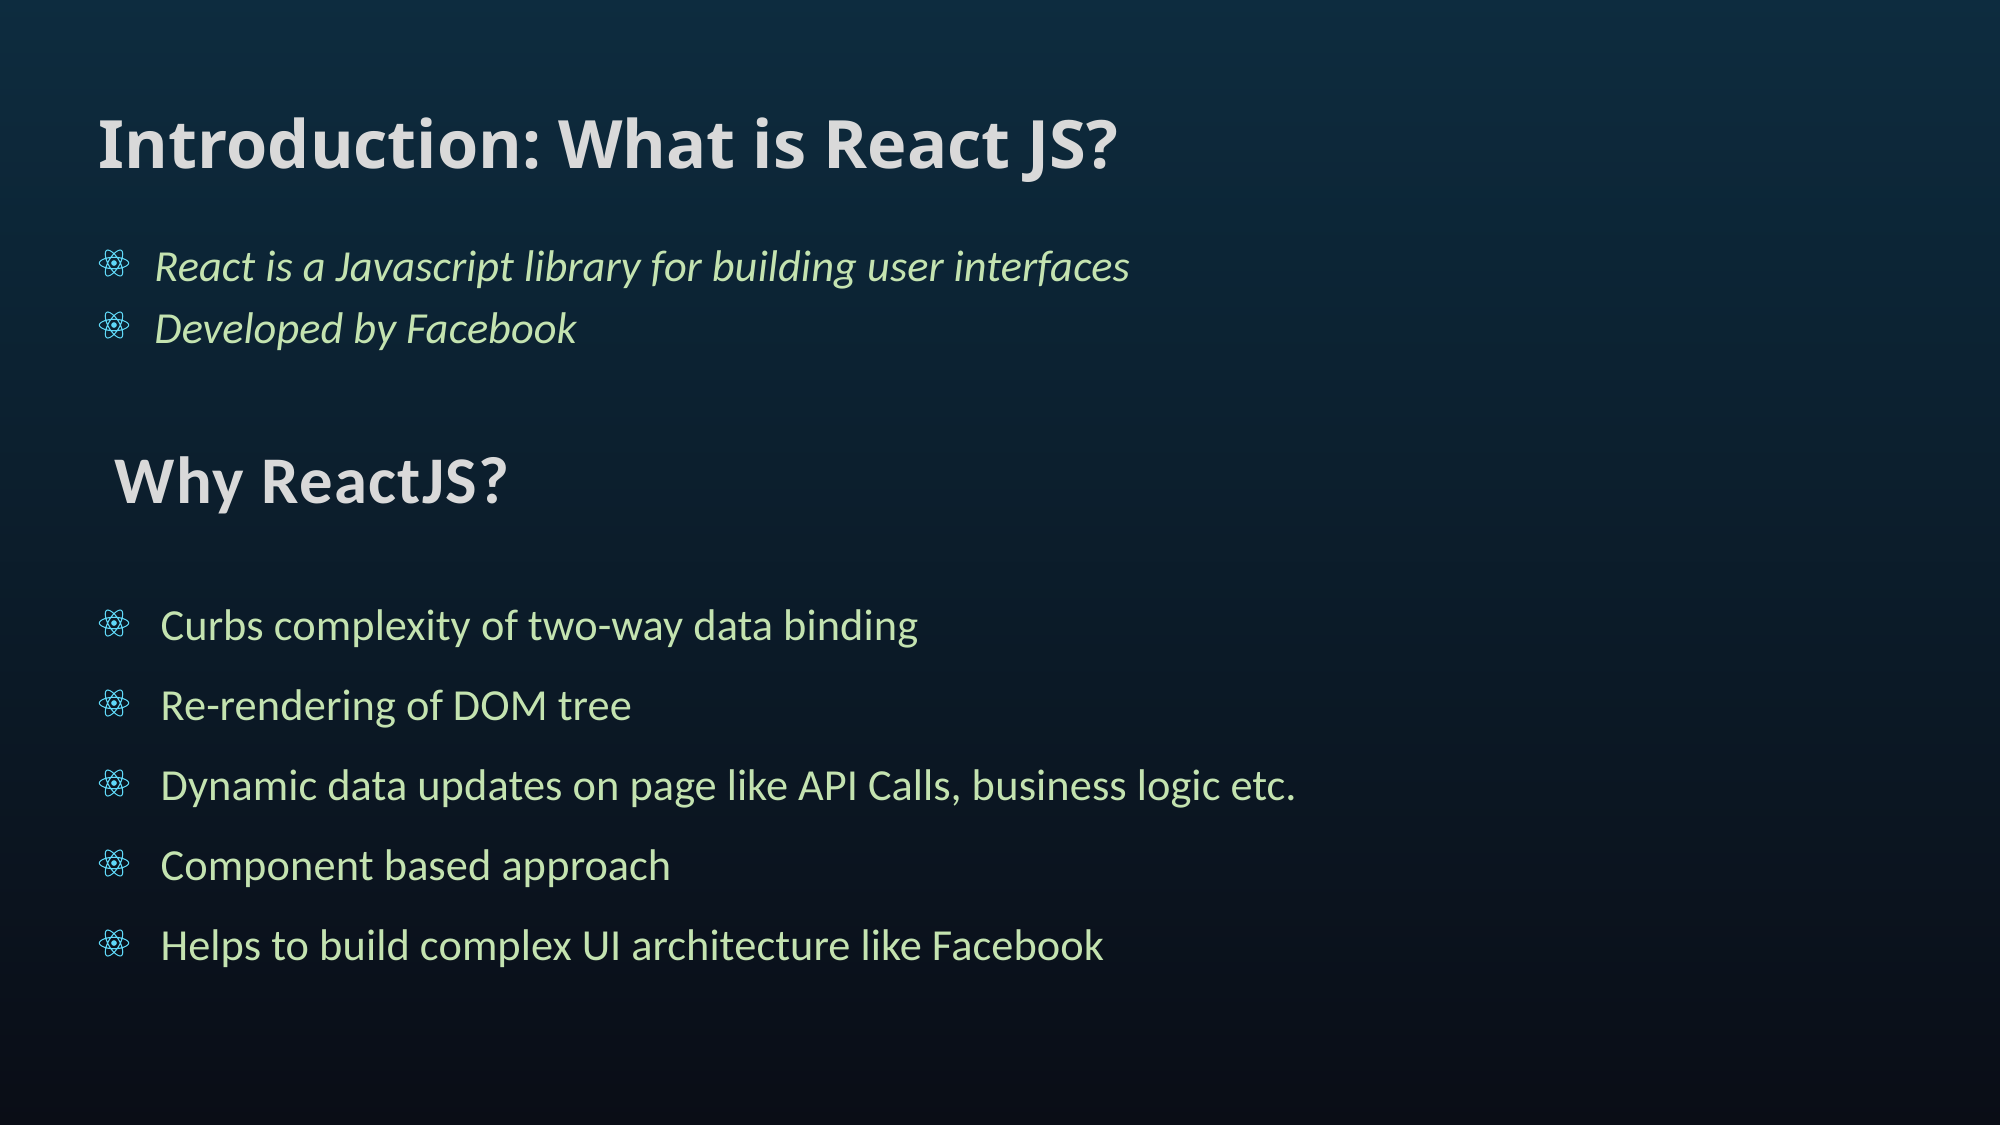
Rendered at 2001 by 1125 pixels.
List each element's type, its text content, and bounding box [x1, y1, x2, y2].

picture [98, 247, 130, 279]
title Introduction: What is React JS? [83, 60, 1918, 234]
text_box Curbs complexity of two-way data binding Re-rendering of DOM tree Dynamic data updates on page like API Calls, business logic etc. Component based approach Helps to build complex UI architecture like Facebook [83, 562, 1739, 977]
picture [98, 847, 130, 879]
picture [98, 927, 130, 959]
picture [98, 607, 130, 639]
picture [98, 767, 130, 799]
text_box React is a Javascript library for building user interfaces Developed by Facebook [83, 229, 1868, 426]
text_box Why ReactJS? [99, 429, 1502, 524]
picture [98, 309, 130, 341]
picture [98, 687, 130, 719]
